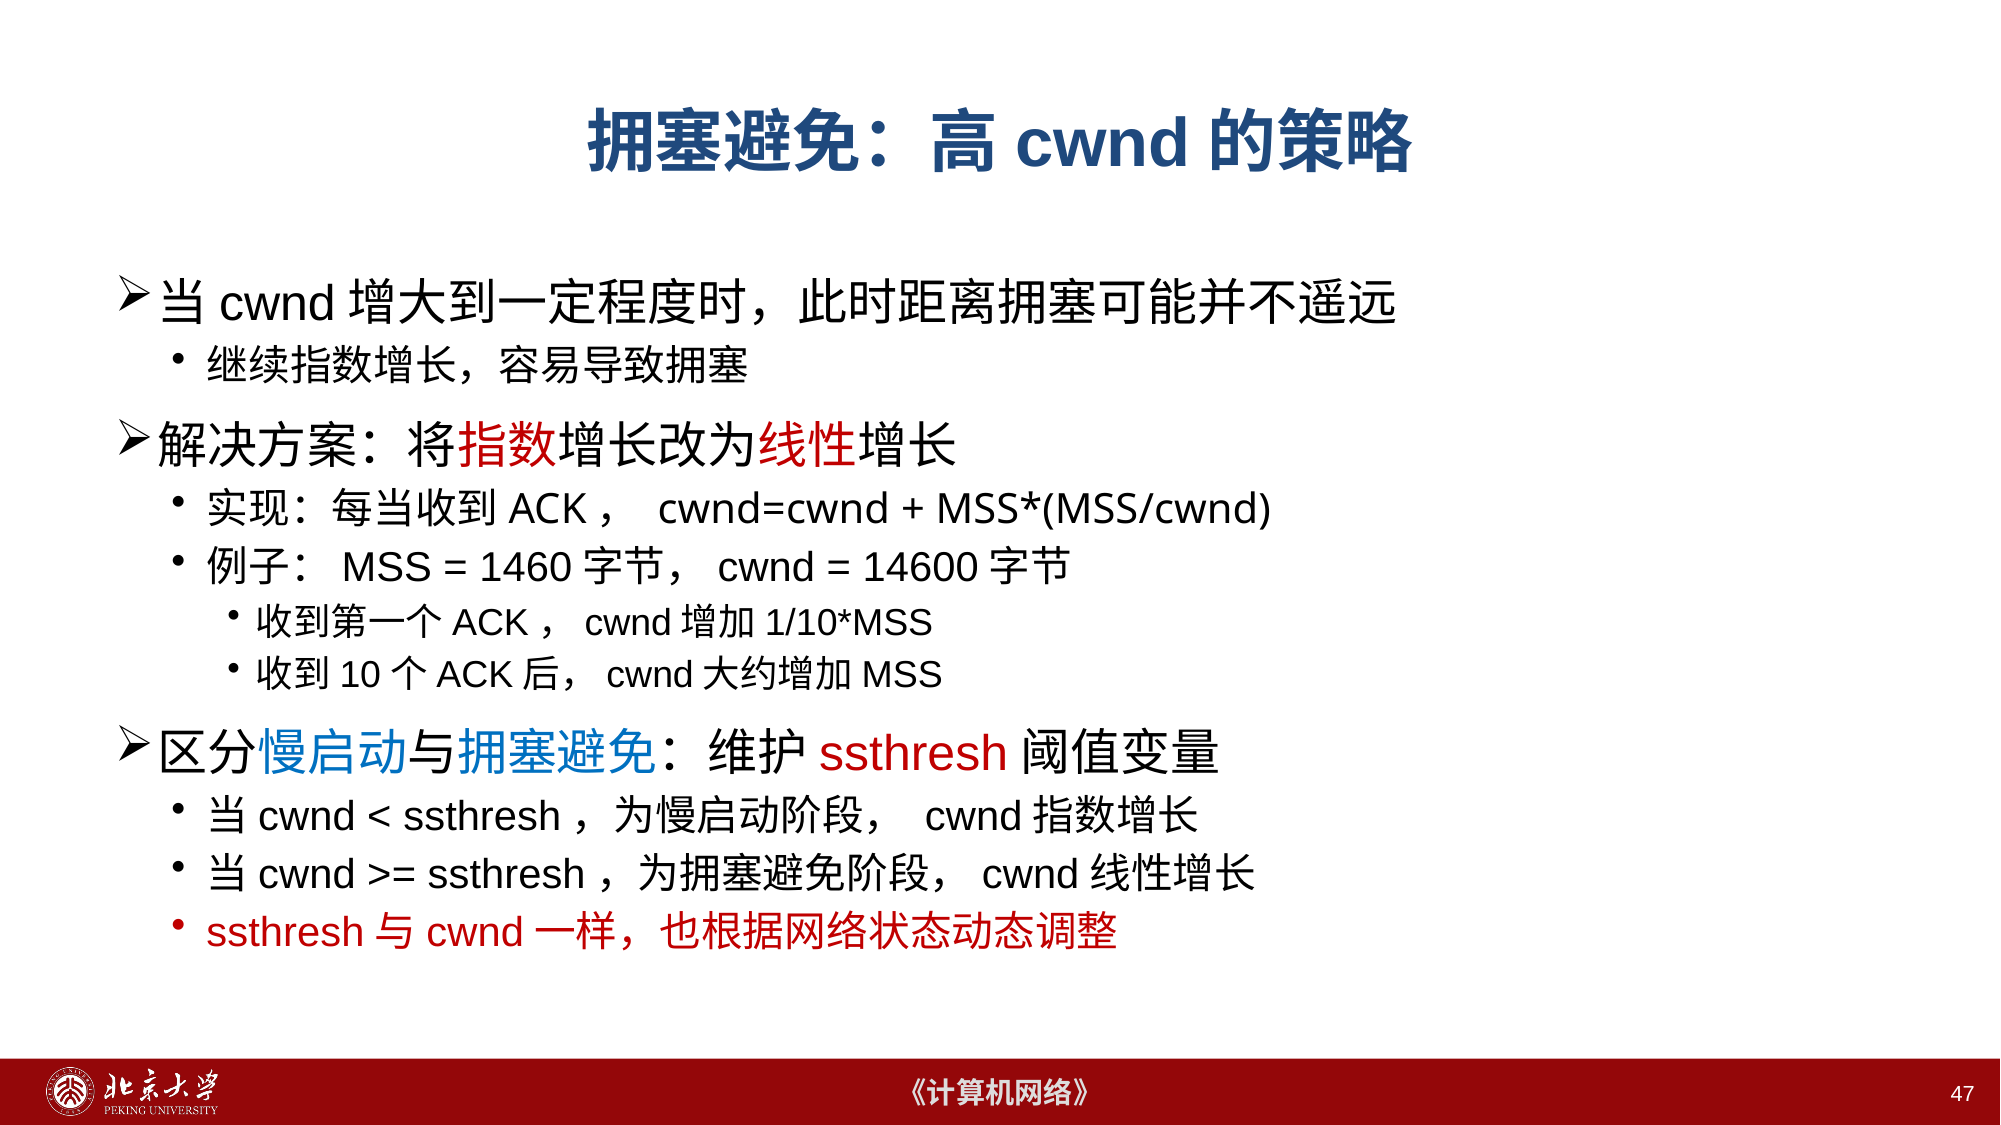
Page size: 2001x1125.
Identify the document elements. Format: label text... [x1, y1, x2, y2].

picture [46, 1067, 218, 1116]
list 当cwnd增大到一定程度时，此时距离拥塞可能并不遥远 继续指数增长，容易导致拥塞 解决方案：将指数增长改为线性增长 实现：每当收到ACK， cwnd=cwnd + MSS*(MSS/cwnd) 例子：MSS = 1460字节，cwnd = 14600字节 收到第一个ACK，cwnd增加1/10*MSS 收到10个ACK后，cwnd大约增加MSS 区分慢启动与拥塞避免：维护ssthresh阈值变量 当cwnd < ssthresh，为慢启动阶段， cwnd指数增长 当cwnd >= ssthresh，为拥塞避免阶段，cwnd线性增长 ssthresh与cwnd一样，也根据网络状态动态调整 [99, 262, 1900, 1005]
slide_number 47 [1522, 1072, 1990, 1125]
title 拥塞避免：高cwnd的策略 [99, 45, 1900, 233]
